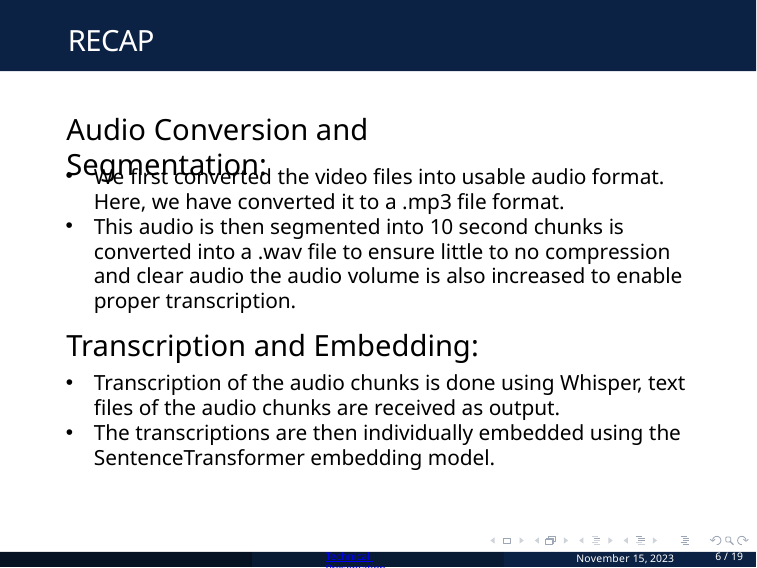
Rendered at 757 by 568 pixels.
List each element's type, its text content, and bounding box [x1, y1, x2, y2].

text_box [0, 0, 757, 72]
title RECAP [65, 19, 281, 103]
text_box We first converted the video files into usable audio format. Here, we have converted it to a .mp3 file format. This audio is then segmented into 10 second chunks is converted into a .wav file to ensure little to no compression and clear audio the audio volume is also increased to enable proper transcription. [65, 161, 710, 314]
text_box Transcription and Embedding: [51, 320, 560, 370]
text_box Transcription of the audio chunks is done using Whisper, text files of the audio chunks are received as output. The transcriptions are then individually embedded using the SentenceTransformer embedding model. [65, 367, 710, 470]
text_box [0, 551, 757, 568]
text_box Audio Conversion and Segmentation: [51, 103, 560, 189]
